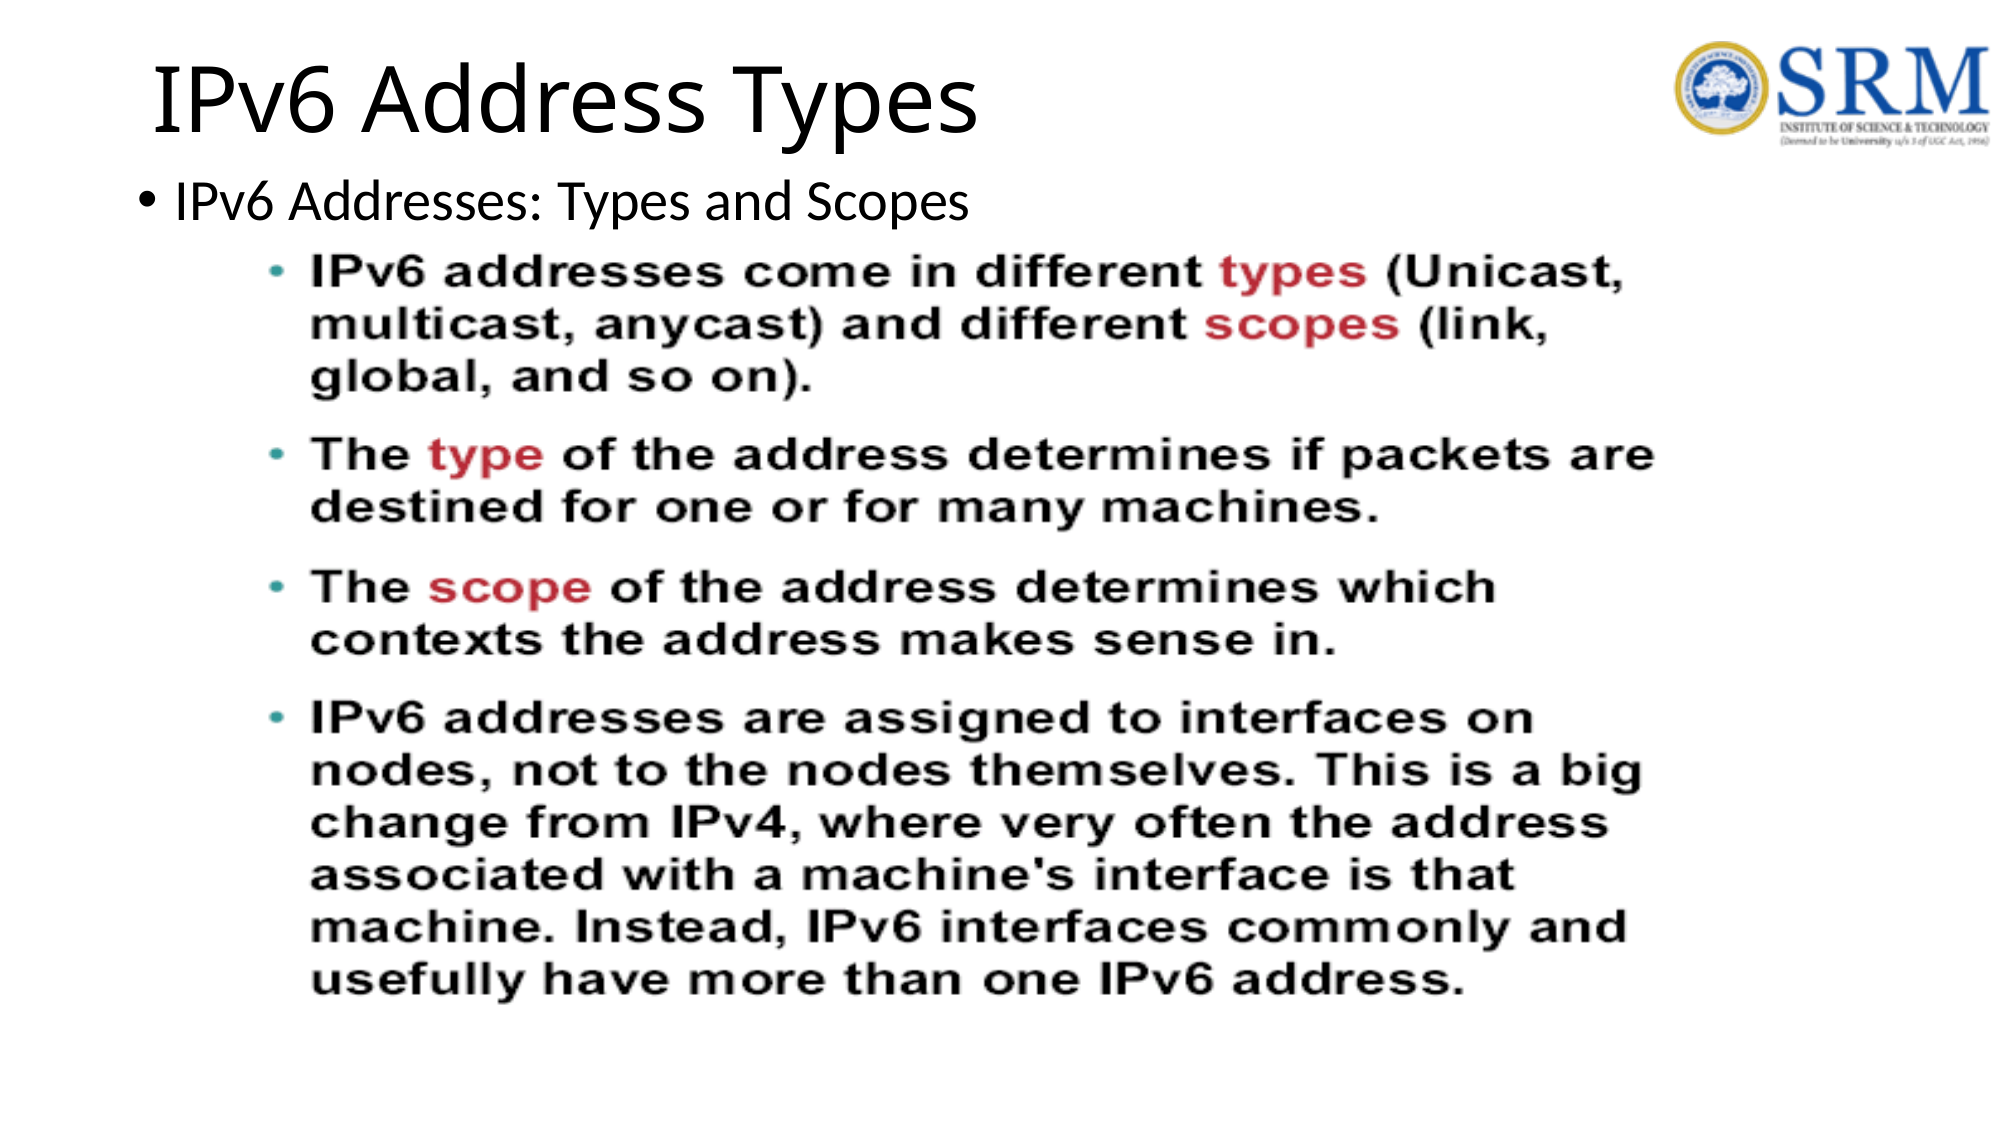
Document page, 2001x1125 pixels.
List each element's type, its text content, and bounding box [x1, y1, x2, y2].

title IPv6 Address Types [137, 59, 1657, 146]
picture [1662, 0, 1999, 190]
list IPv6 Addresses: Types and Scopes [122, 162, 1863, 1014]
picture [189, 238, 1751, 1031]
